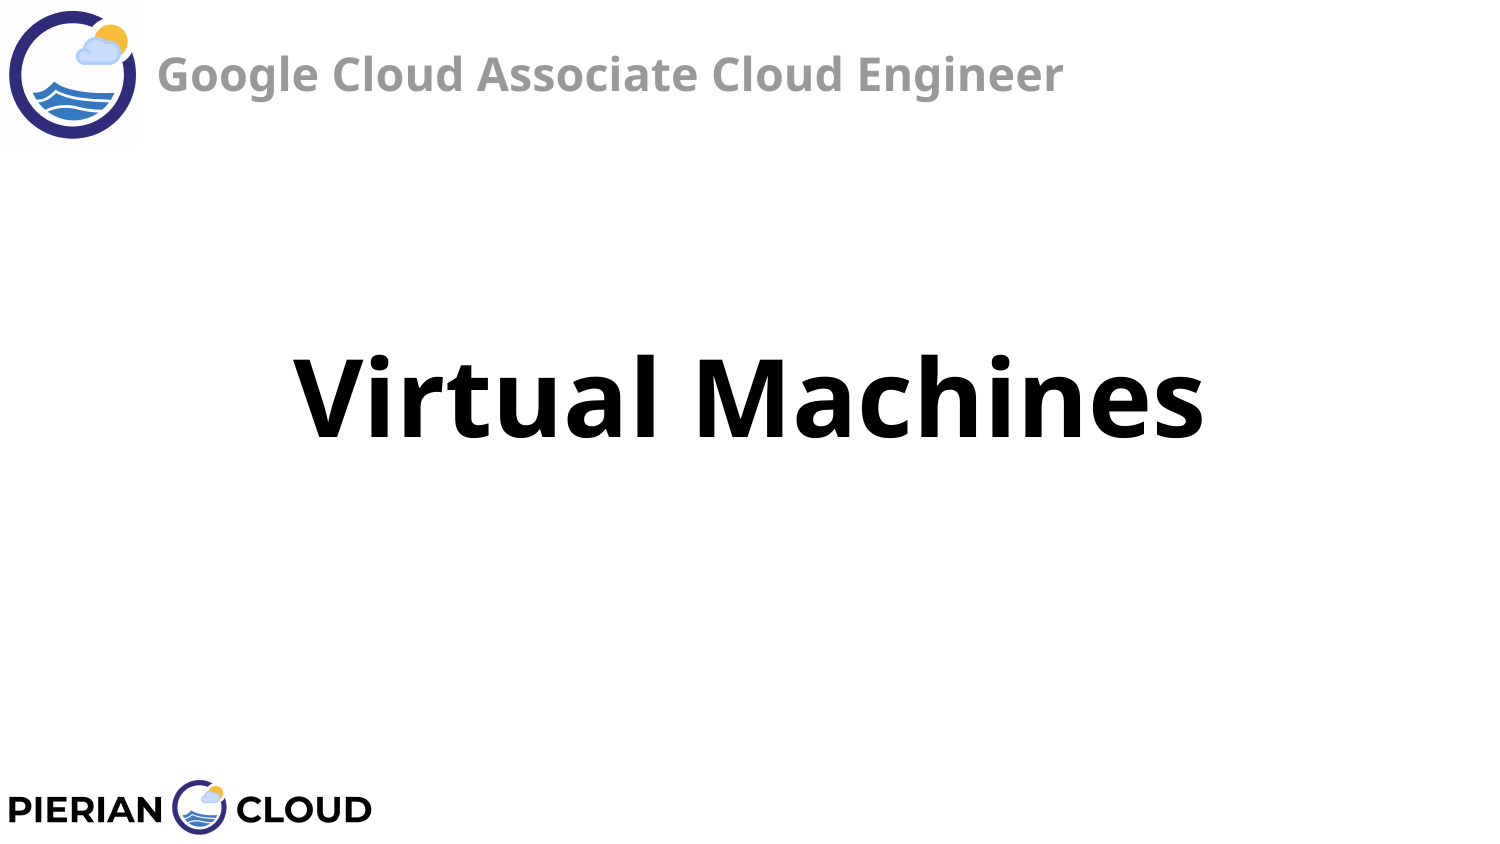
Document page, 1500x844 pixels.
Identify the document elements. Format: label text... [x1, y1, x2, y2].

picture [0, 758, 375, 844]
title Virtual Machines [51, 193, 1449, 485]
picture [0, 0, 142, 146]
title Google Cloud Associate Cloud Engineer [146, 25, 1420, 120]
